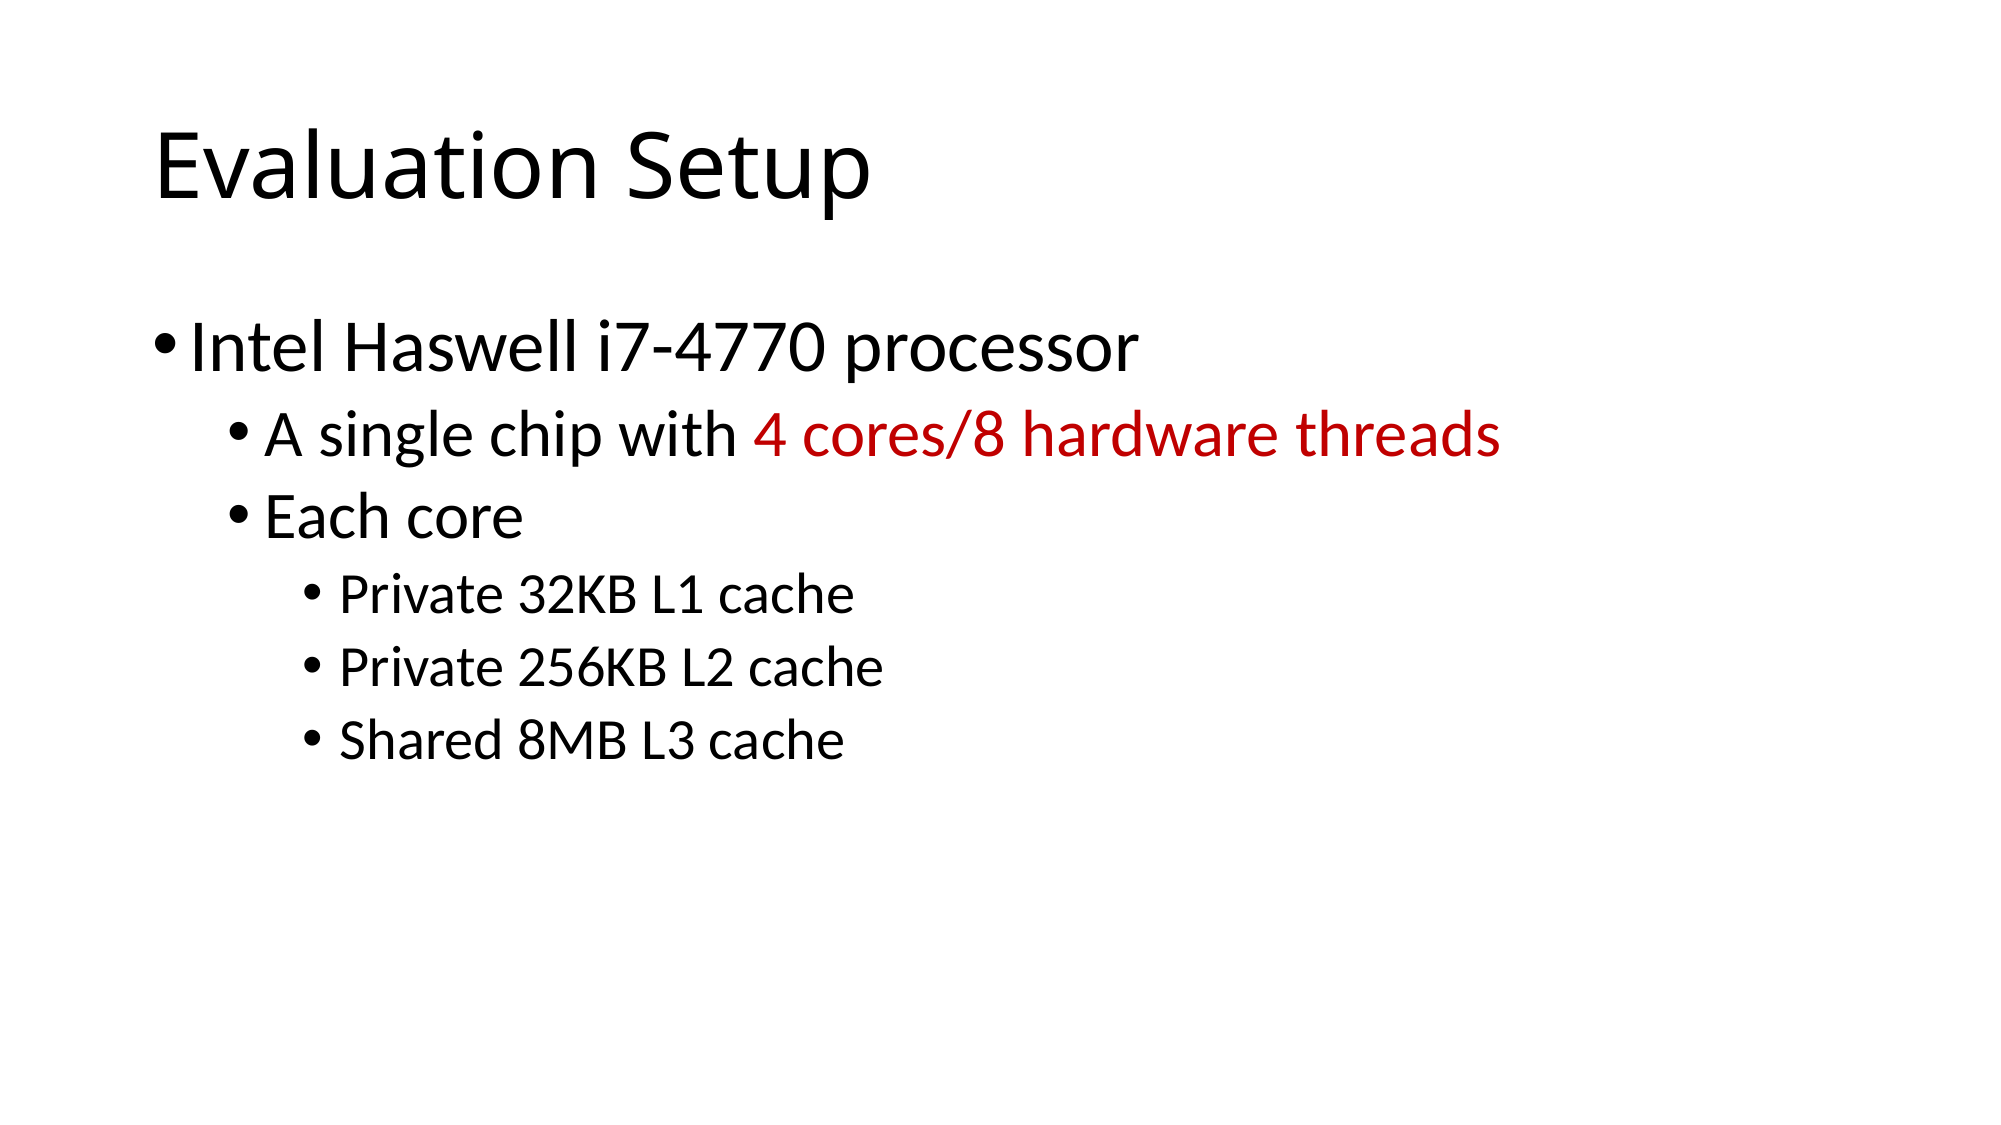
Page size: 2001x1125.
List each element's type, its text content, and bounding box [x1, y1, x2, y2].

list Intel Haswell i7-4770 processor A single chip with 4 cores/8 hardware threads Each core Private 32KB L1 cache Private 256KB L2 cache Shared 8MB L3 cache [137, 299, 1863, 1014]
title Evaluation Setup [137, 59, 1863, 278]
